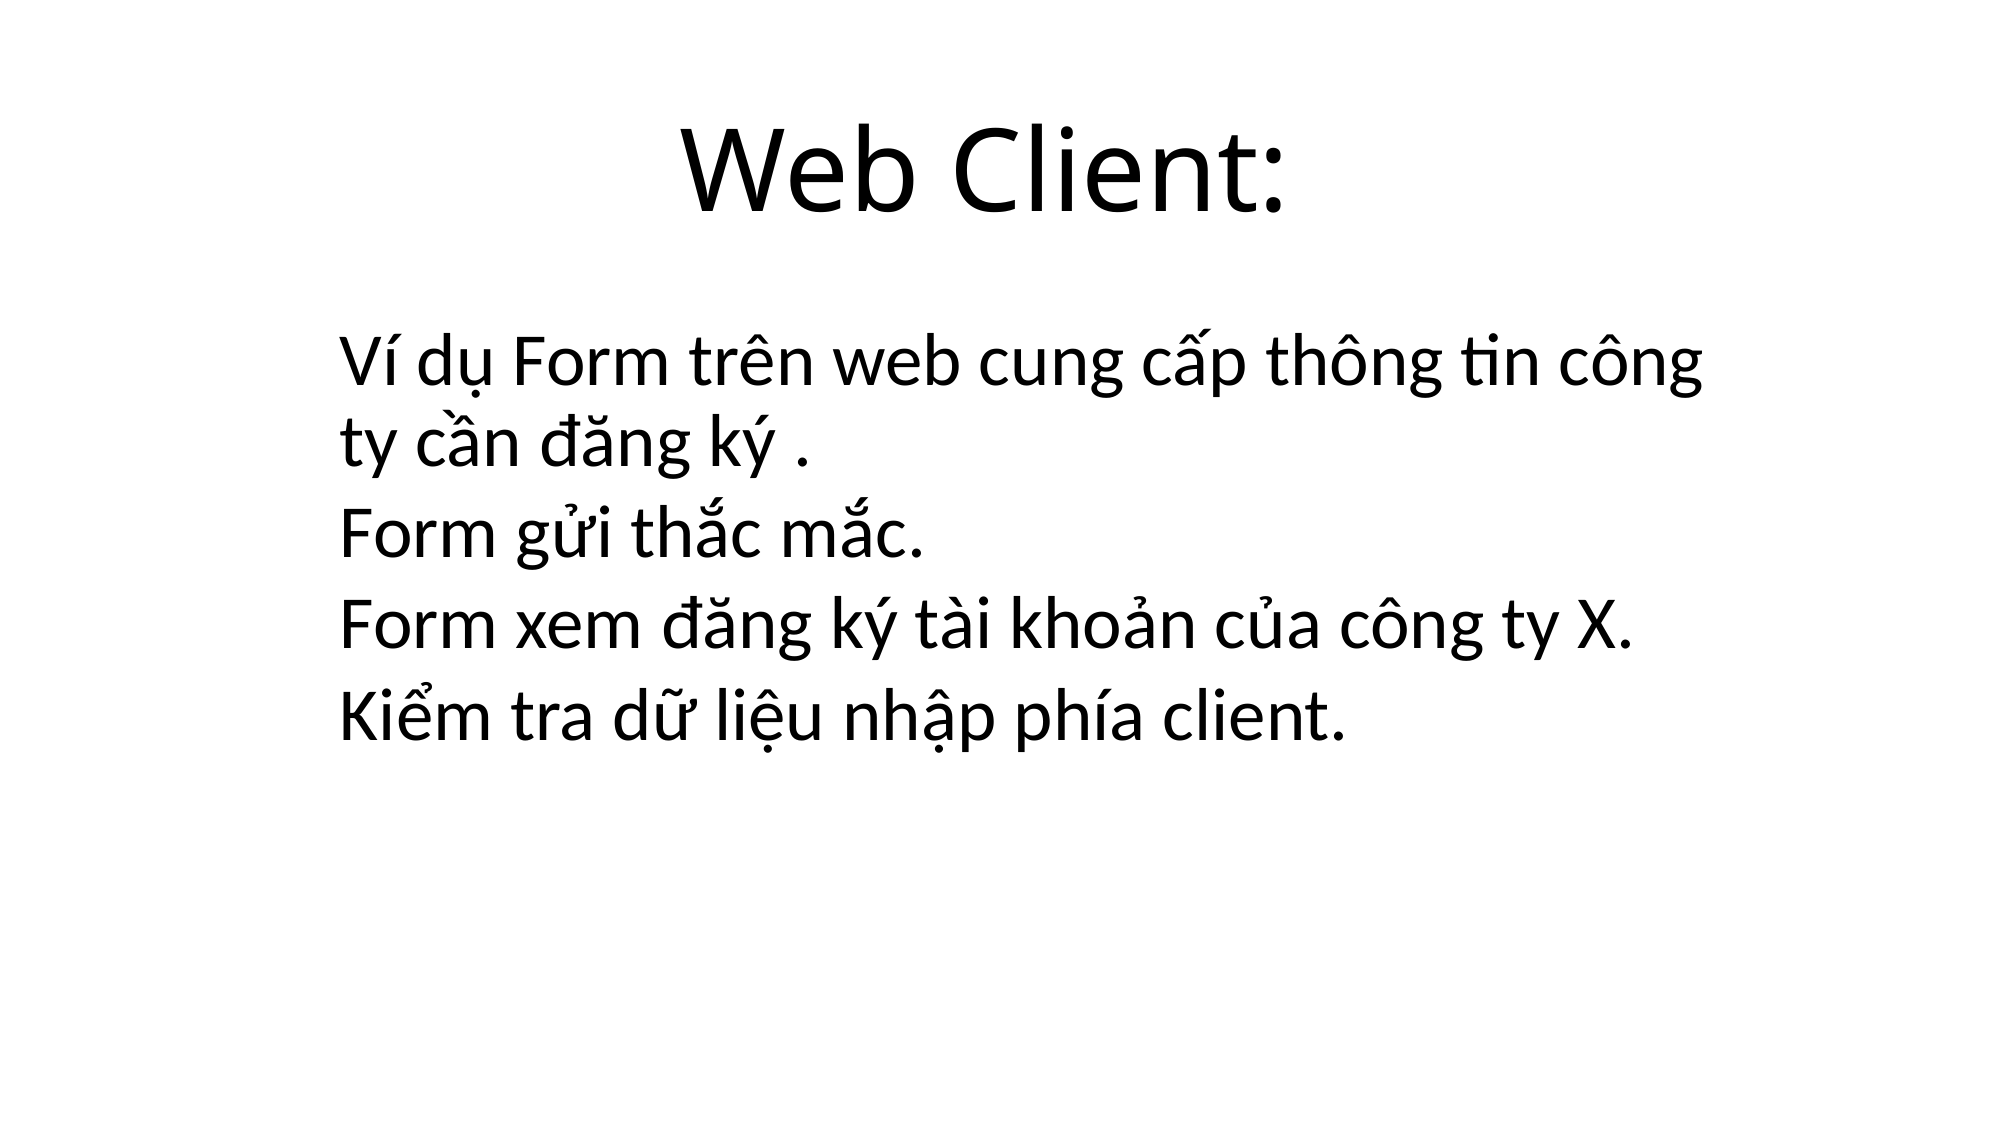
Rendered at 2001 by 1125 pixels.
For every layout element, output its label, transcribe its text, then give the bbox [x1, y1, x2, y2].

subtitle Ví dụ Form trên web cung cấp thông tin công ty cần đăng ký . Form gửi thắc mắc. Form xem đăng ký tài khoản của công ty X. Kiểm tra dữ liệu nhập phía client. [249, 313, 1750, 863]
title Web Client: [249, 103, 1750, 244]
